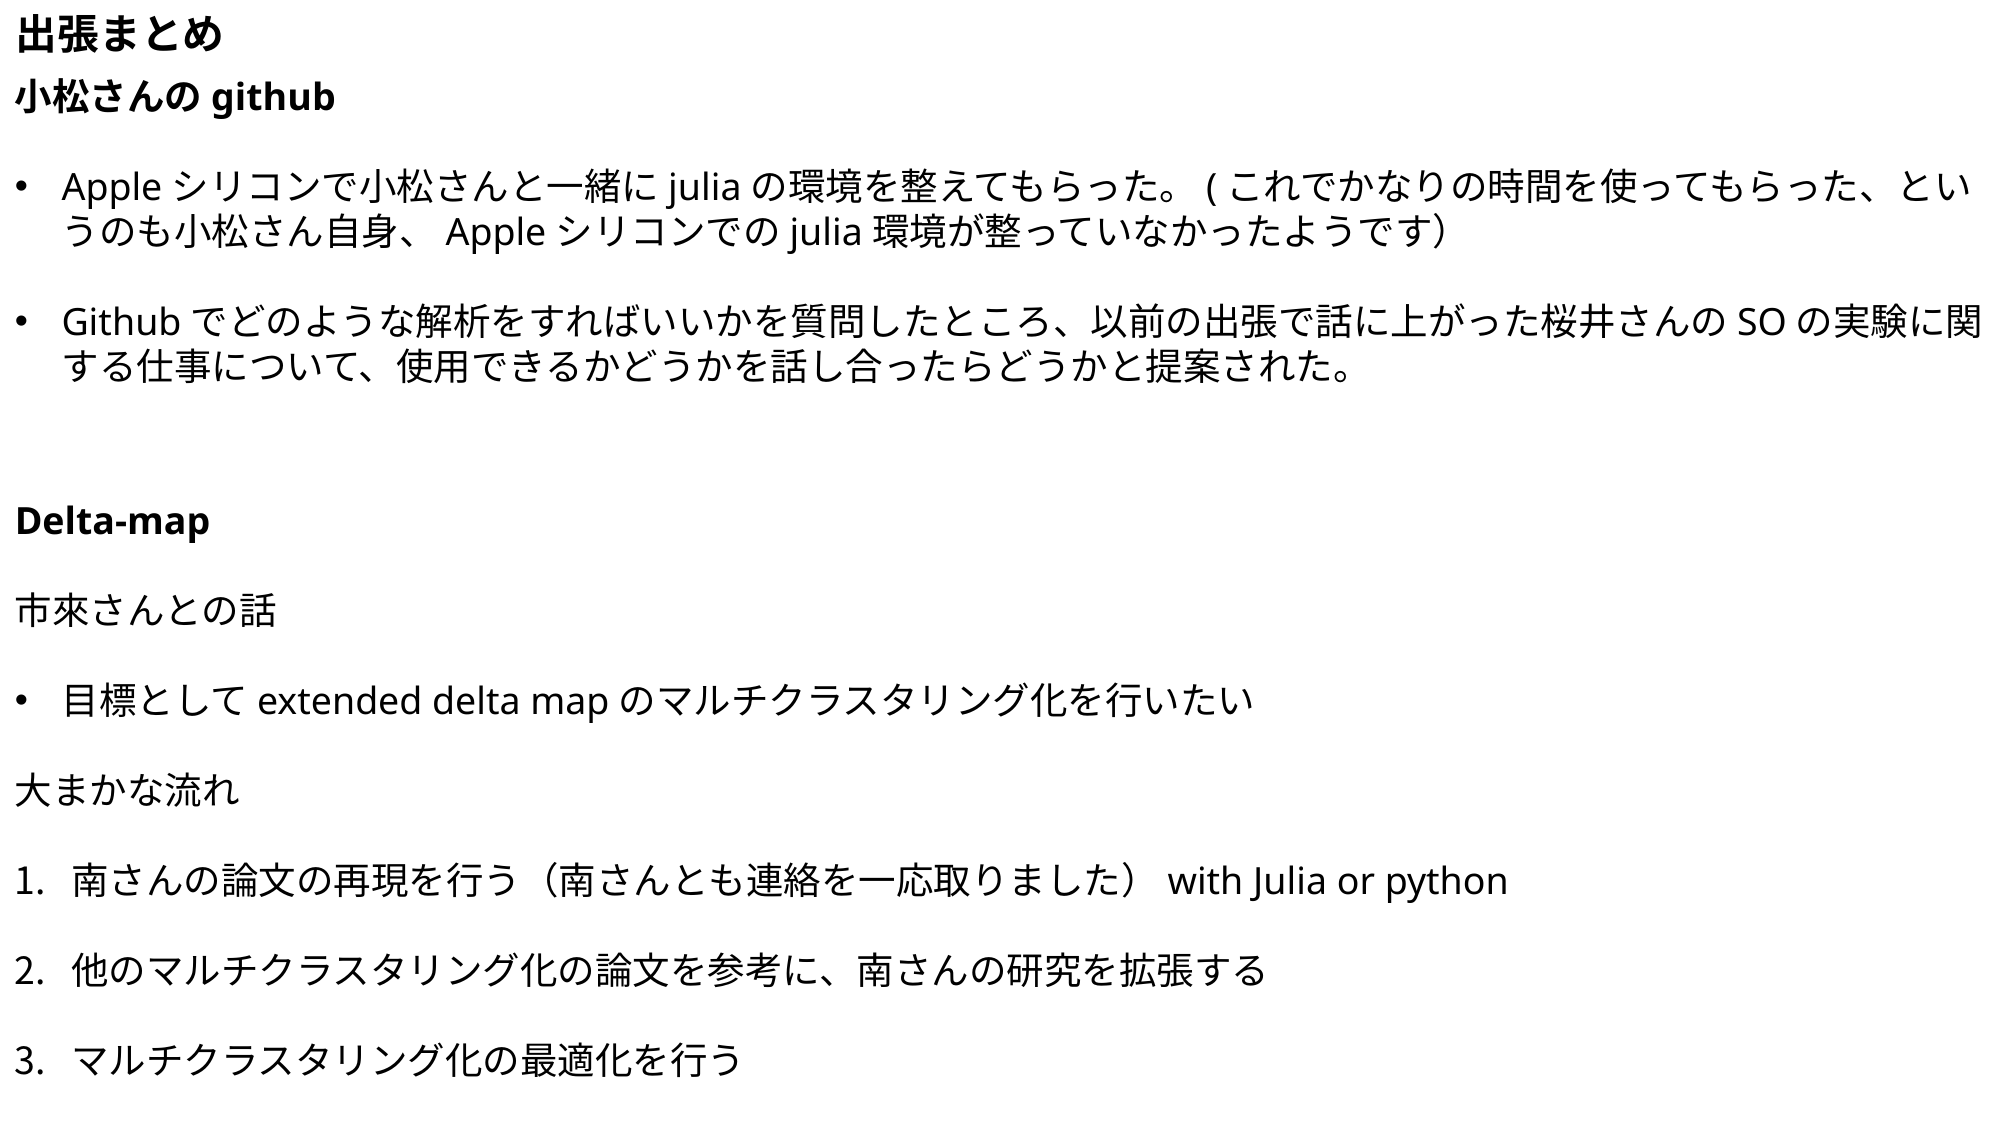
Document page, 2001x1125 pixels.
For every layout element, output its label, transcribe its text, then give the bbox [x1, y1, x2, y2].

text_box Delta-map 市來さんとの話 目標としてextended delta mapのマルチクラスタリング化を行いたい 大まかな流れ 南さんの論文の再現を行う（南さんとも連絡を一応取りました）with Julia or python 他のマルチクラスタリング化の論文を参考に、南さんの研究を拡張する マルチクラスタリング化の最適化を行う [0, 489, 2000, 1090]
text_box 出張まとめ [1, 0, 240, 65]
text_box 小松さんのgithub Appleシリコンで小松さんと一緒にjuliaの環境を整えてもらった。(これでかなりの時間を使ってもらった、というのも小松さん自身、Appleシリコンでのjulia環境が整っていなかったようです） Githubでどのような解析をすればいいかを質問したところ、以前の出張で話に上がった桜井さんのSOの実験に関する仕事について、使用できるかどうかを話し合ったらどうかと提案された。 [0, 65, 2000, 441]
